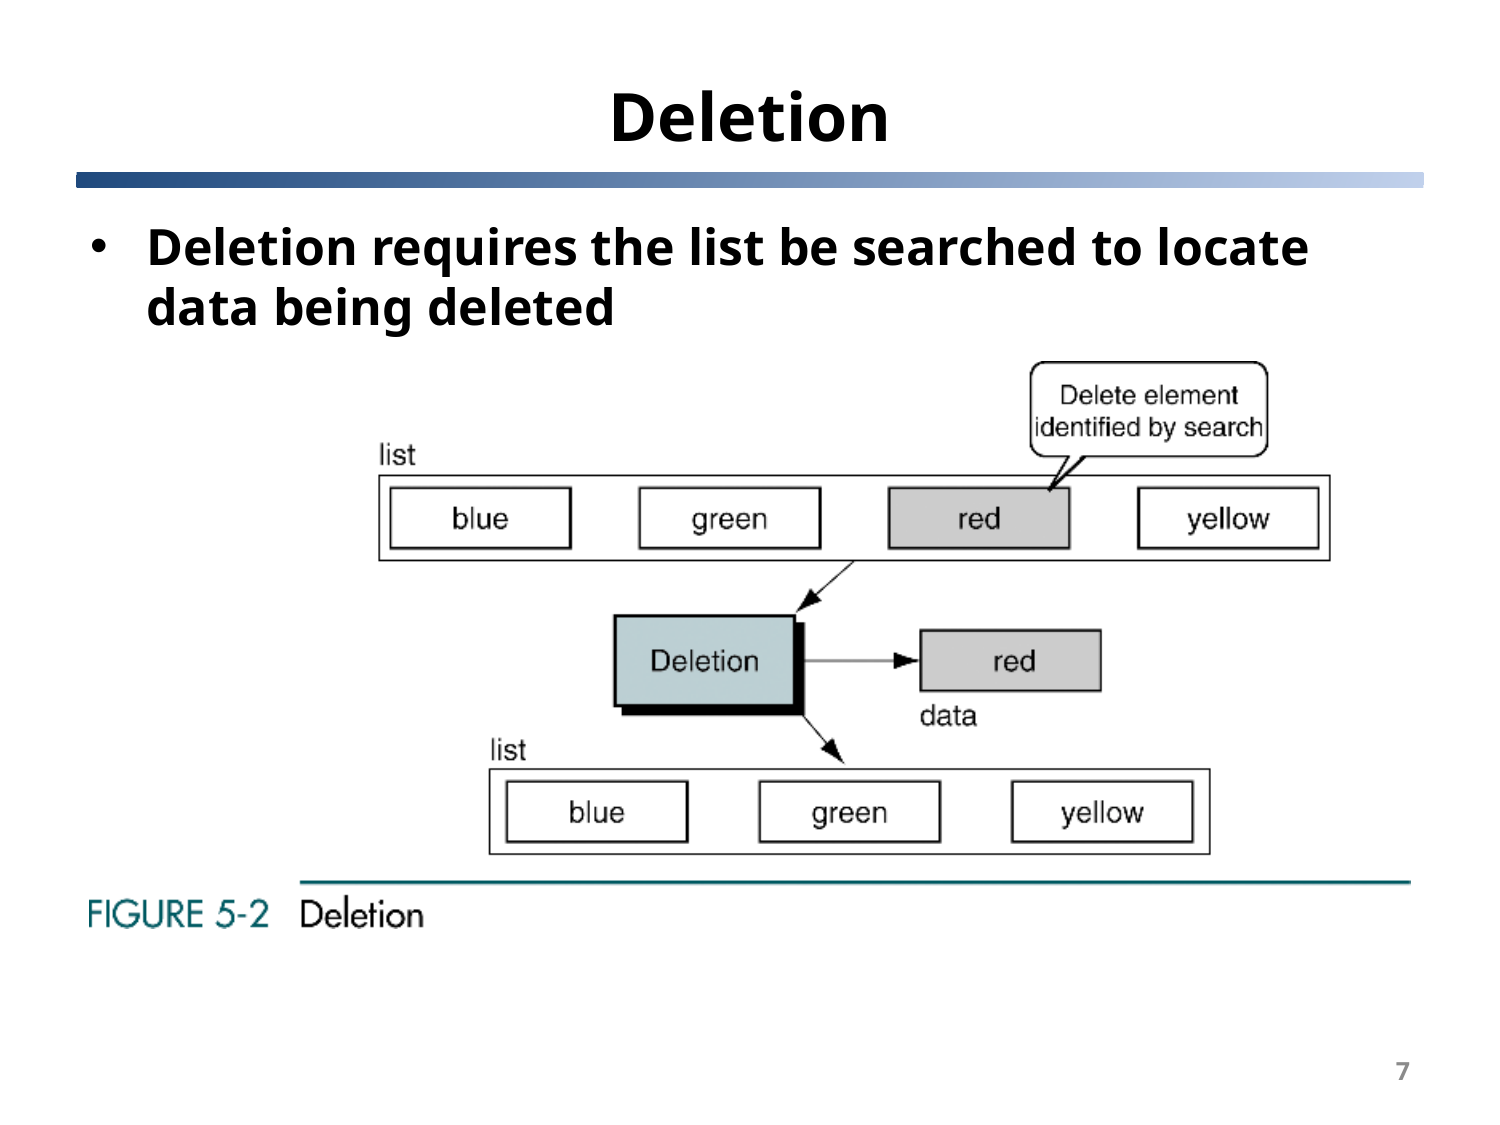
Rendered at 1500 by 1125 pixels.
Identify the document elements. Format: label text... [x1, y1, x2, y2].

title Deletion [75, 45, 1425, 185]
list Deletion requires the list be searched to locate data being deleted [75, 208, 1425, 1005]
slide_number 7 [1074, 1042, 1425, 1103]
picture [88, 361, 1412, 929]
